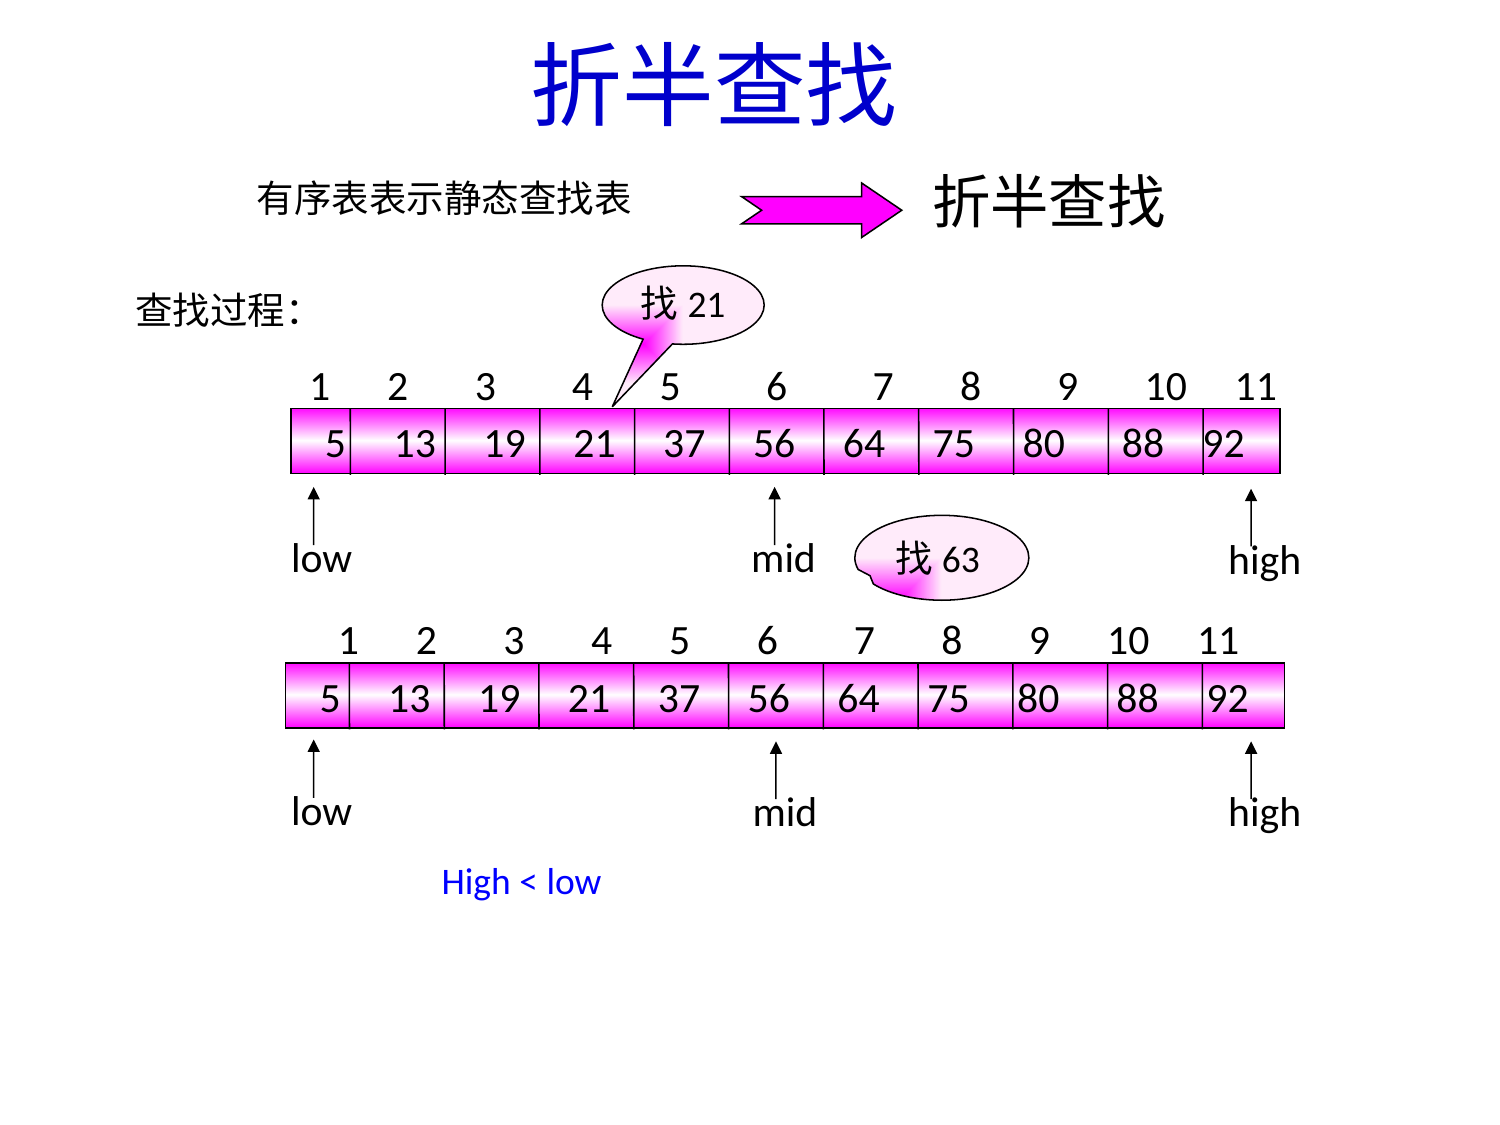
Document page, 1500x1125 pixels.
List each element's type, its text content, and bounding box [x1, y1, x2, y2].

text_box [737, 741, 833, 843]
text_box 有序表表示静态查找表 [165, 209, 665, 228]
text_box 查找过程： [120, 279, 264, 340]
text_box [741, 209, 902, 238]
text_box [735, 486, 832, 513]
text_box High < low [426, 849, 626, 910]
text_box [274, 486, 369, 514]
text_box 折半查找 [49, 20, 1400, 209]
text_box 折半查找 [917, 209, 1194, 244]
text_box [1212, 741, 1318, 843]
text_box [274, 739, 369, 842]
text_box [274, 515, 1295, 730]
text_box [1212, 488, 1318, 591]
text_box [269, 265, 1303, 476]
